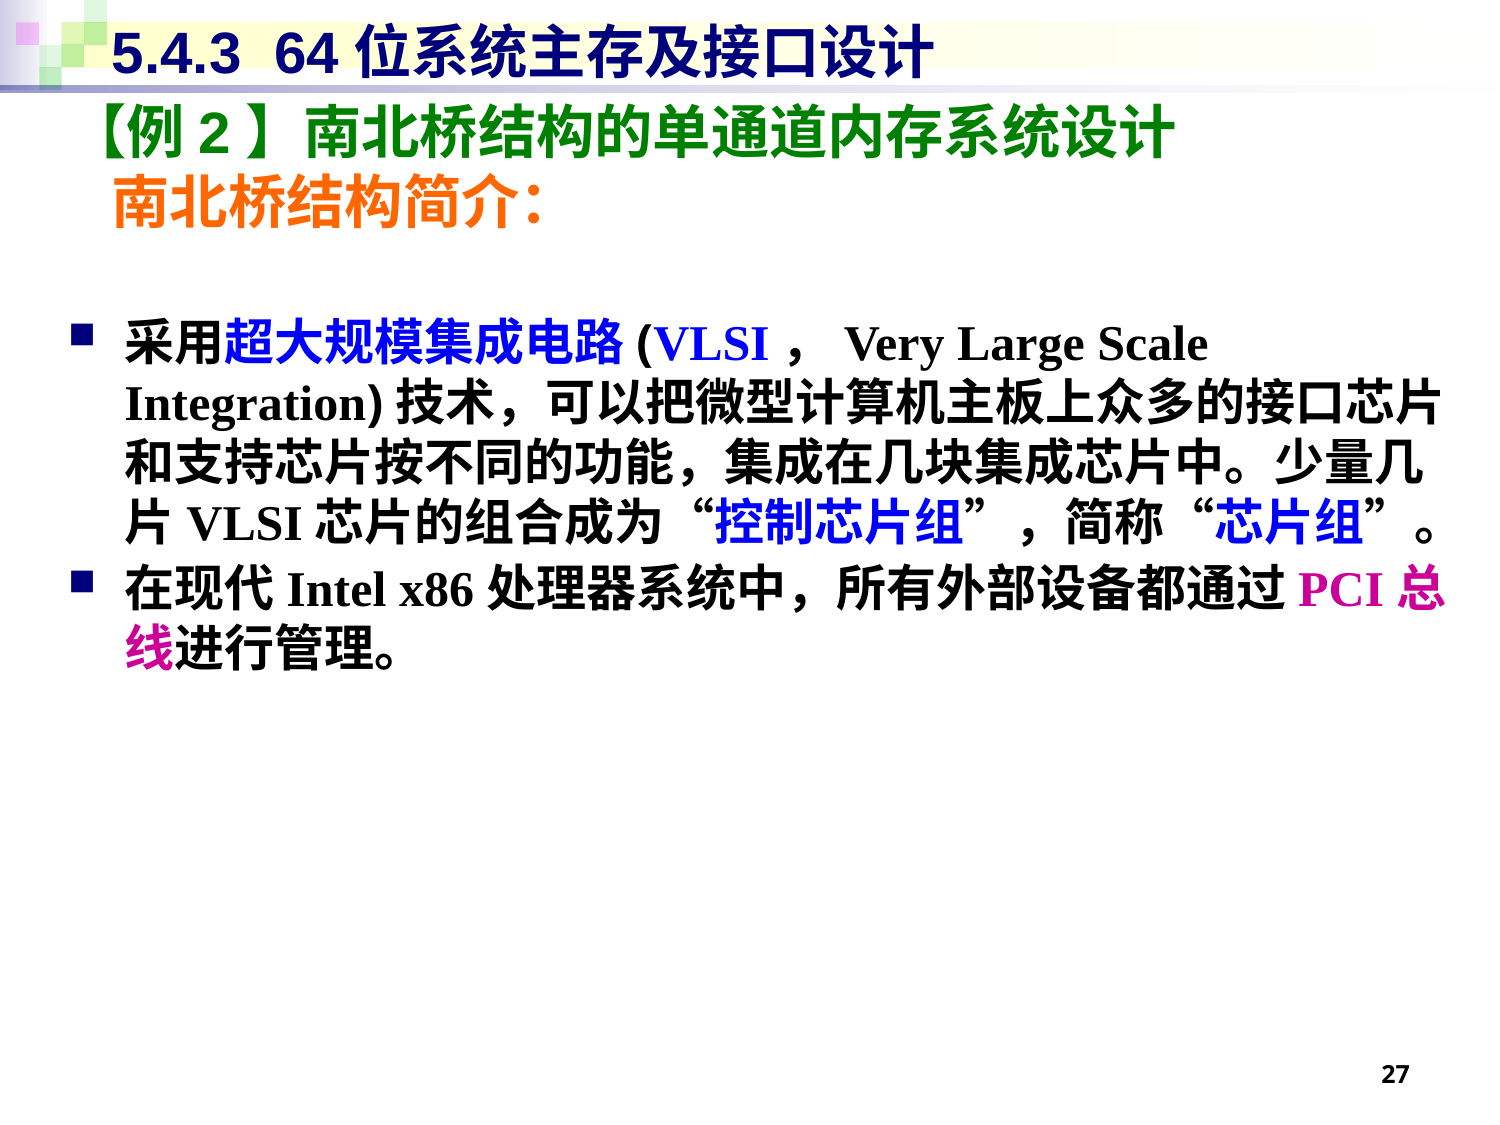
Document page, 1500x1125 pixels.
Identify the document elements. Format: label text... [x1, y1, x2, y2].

text_box 【例2】南北桥结构的单通道内存系统设计 [53, 86, 1483, 173]
title 5.4.3 64位系统主存及接口设计 [96, 6, 1448, 86]
text_box 南北桥结构简介： [96, 157, 1483, 244]
slide_number 27 [1074, 1046, 1426, 1101]
list 采用超大规模集成电路(VLSI，Very Large Scale Integration)技术，可以把微型计算机主板上众多的接口芯片和支持芯片按不同的功能，集成在几块集成芯片中。少量几片VLSI芯片的组合成为“控制芯片组”，简称“芯片组”。 在现代Intel x86处理器系统中，所有外部设备都通过PCI总线进行管理。 [52, 302, 1471, 1048]
